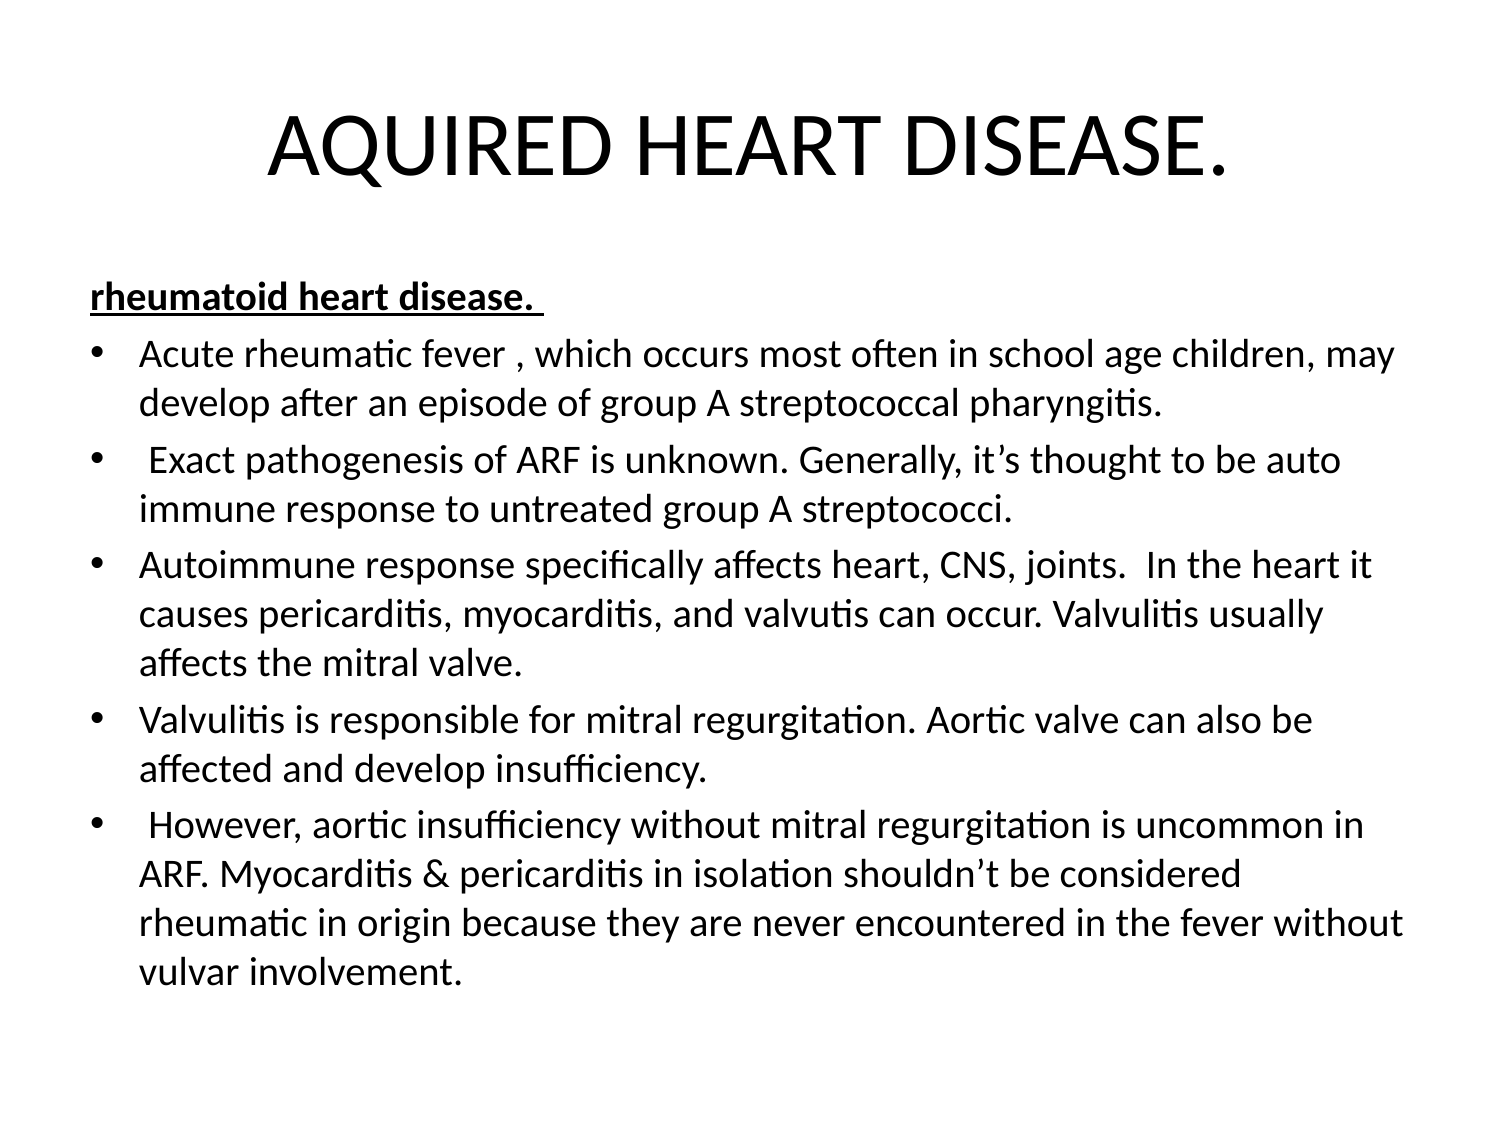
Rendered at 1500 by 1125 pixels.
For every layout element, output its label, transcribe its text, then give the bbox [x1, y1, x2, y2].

list rheumatoid heart disease. Acute rheumatic fever , which occurs most often in school age children, may develop after an episode of group A streptococcal pharyngitis. Exact pathogenesis of ARF is unknown. Generally, it’s thought to be auto immune response to untreated group A streptococci. Autoimmune response specifically affects heart, CNS, joints. In the heart it causes pericarditis, myocarditis, and valvutis can occur. Valvulitis usually affects the mitral valve. Valvulitis is responsible for mitral regurgitation. Aortic valve can also be affected and develop insufficiency. However, aortic insufficiency without mitral regurgitation is uncommon in ARF. Myocarditis & pericarditis in isolation shouldn’t be considered rheumatic in origin because they are never encountered in the fever without vulvar involvement. [75, 262, 1425, 1005]
title AQUIRED HEART DISEASE. [75, 45, 1425, 233]
